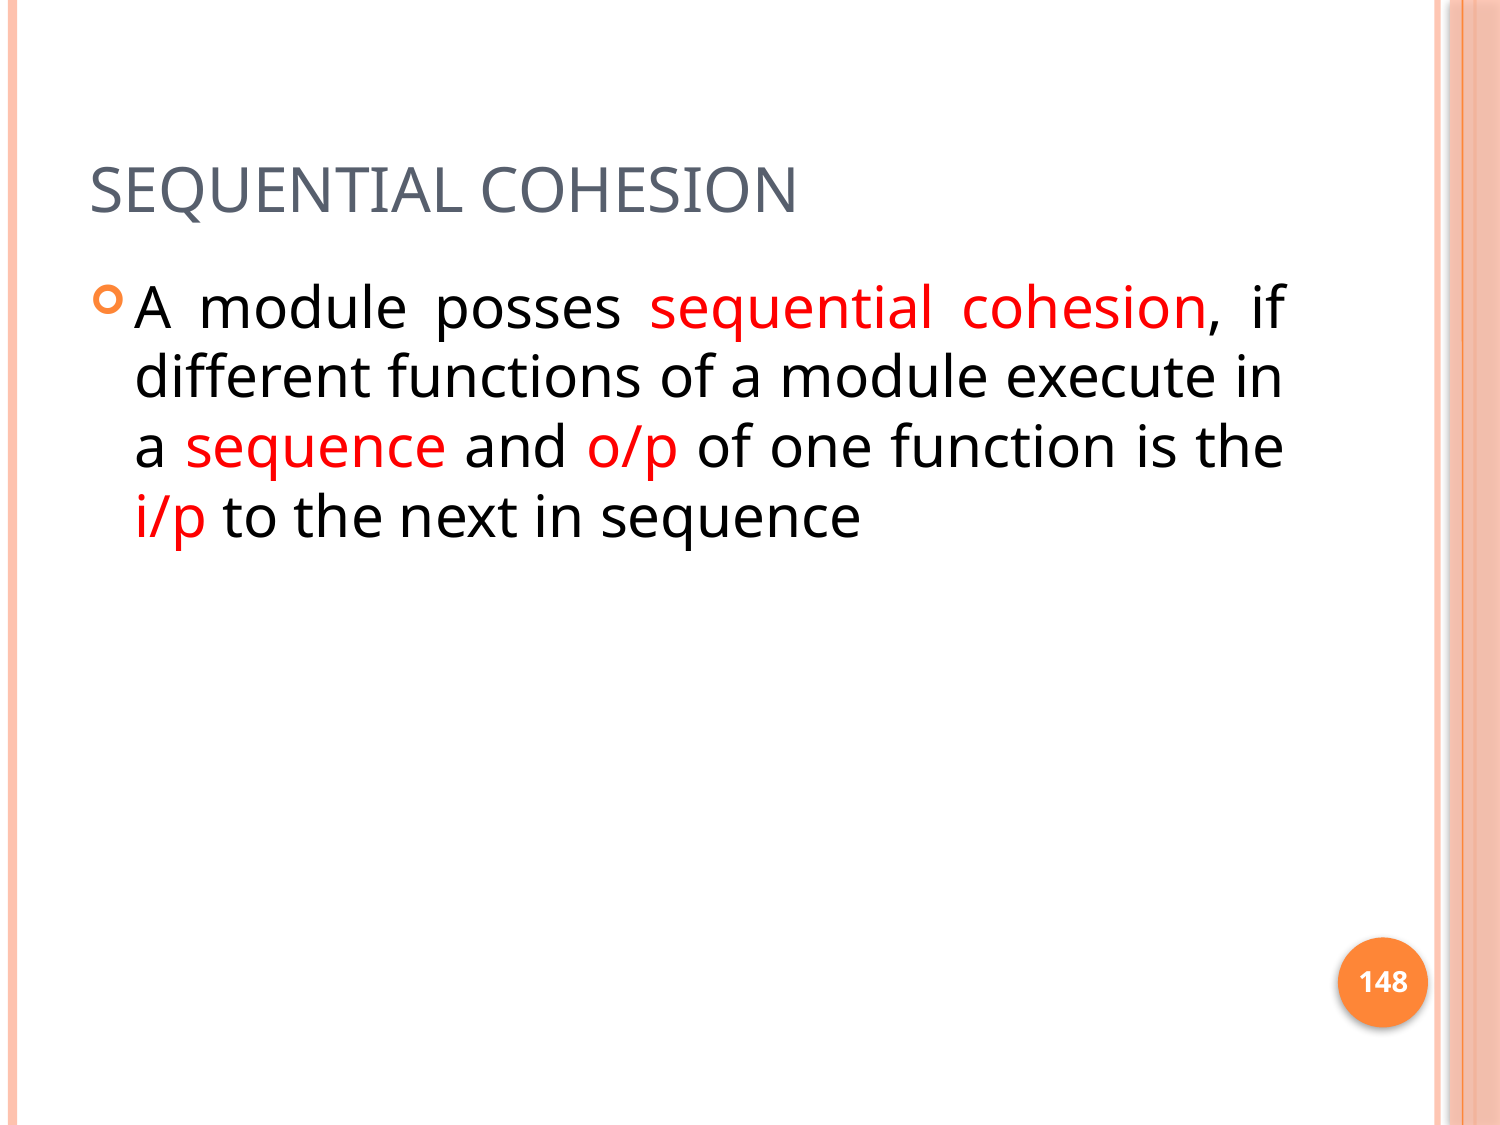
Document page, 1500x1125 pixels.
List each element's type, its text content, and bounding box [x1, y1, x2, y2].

slide_number 148 [1333, 940, 1434, 1027]
title Sequential cohesion [75, 45, 1300, 233]
list A module posses sequential cohesion, if different functions of a module execute in a sequence and o/p of one function is the i/p to the next in sequence [75, 262, 1300, 1062]
